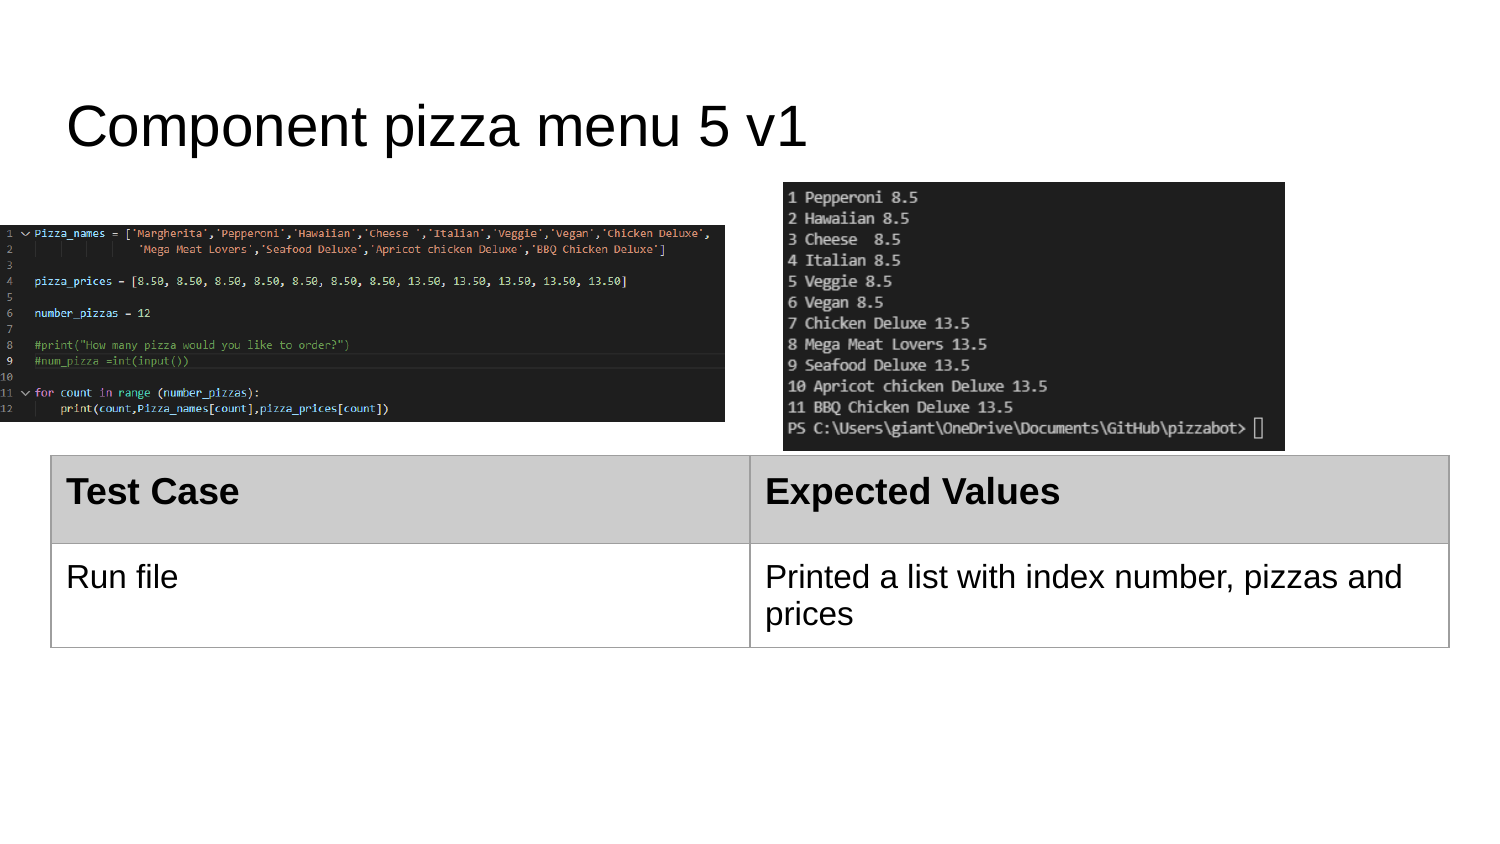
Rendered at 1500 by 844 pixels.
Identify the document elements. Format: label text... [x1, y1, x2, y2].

table_header Expected Values [751, 456, 1448, 543]
table_cell Run file [52, 544, 749, 647]
picture [0, 225, 725, 423]
title Component pizza menu 5 v1 [51, 72, 1449, 167]
picture [783, 182, 1285, 452]
table_header Test Case [52, 456, 749, 543]
table_cell Printed a list with index number, pizzas and prices [751, 544, 1448, 647]
